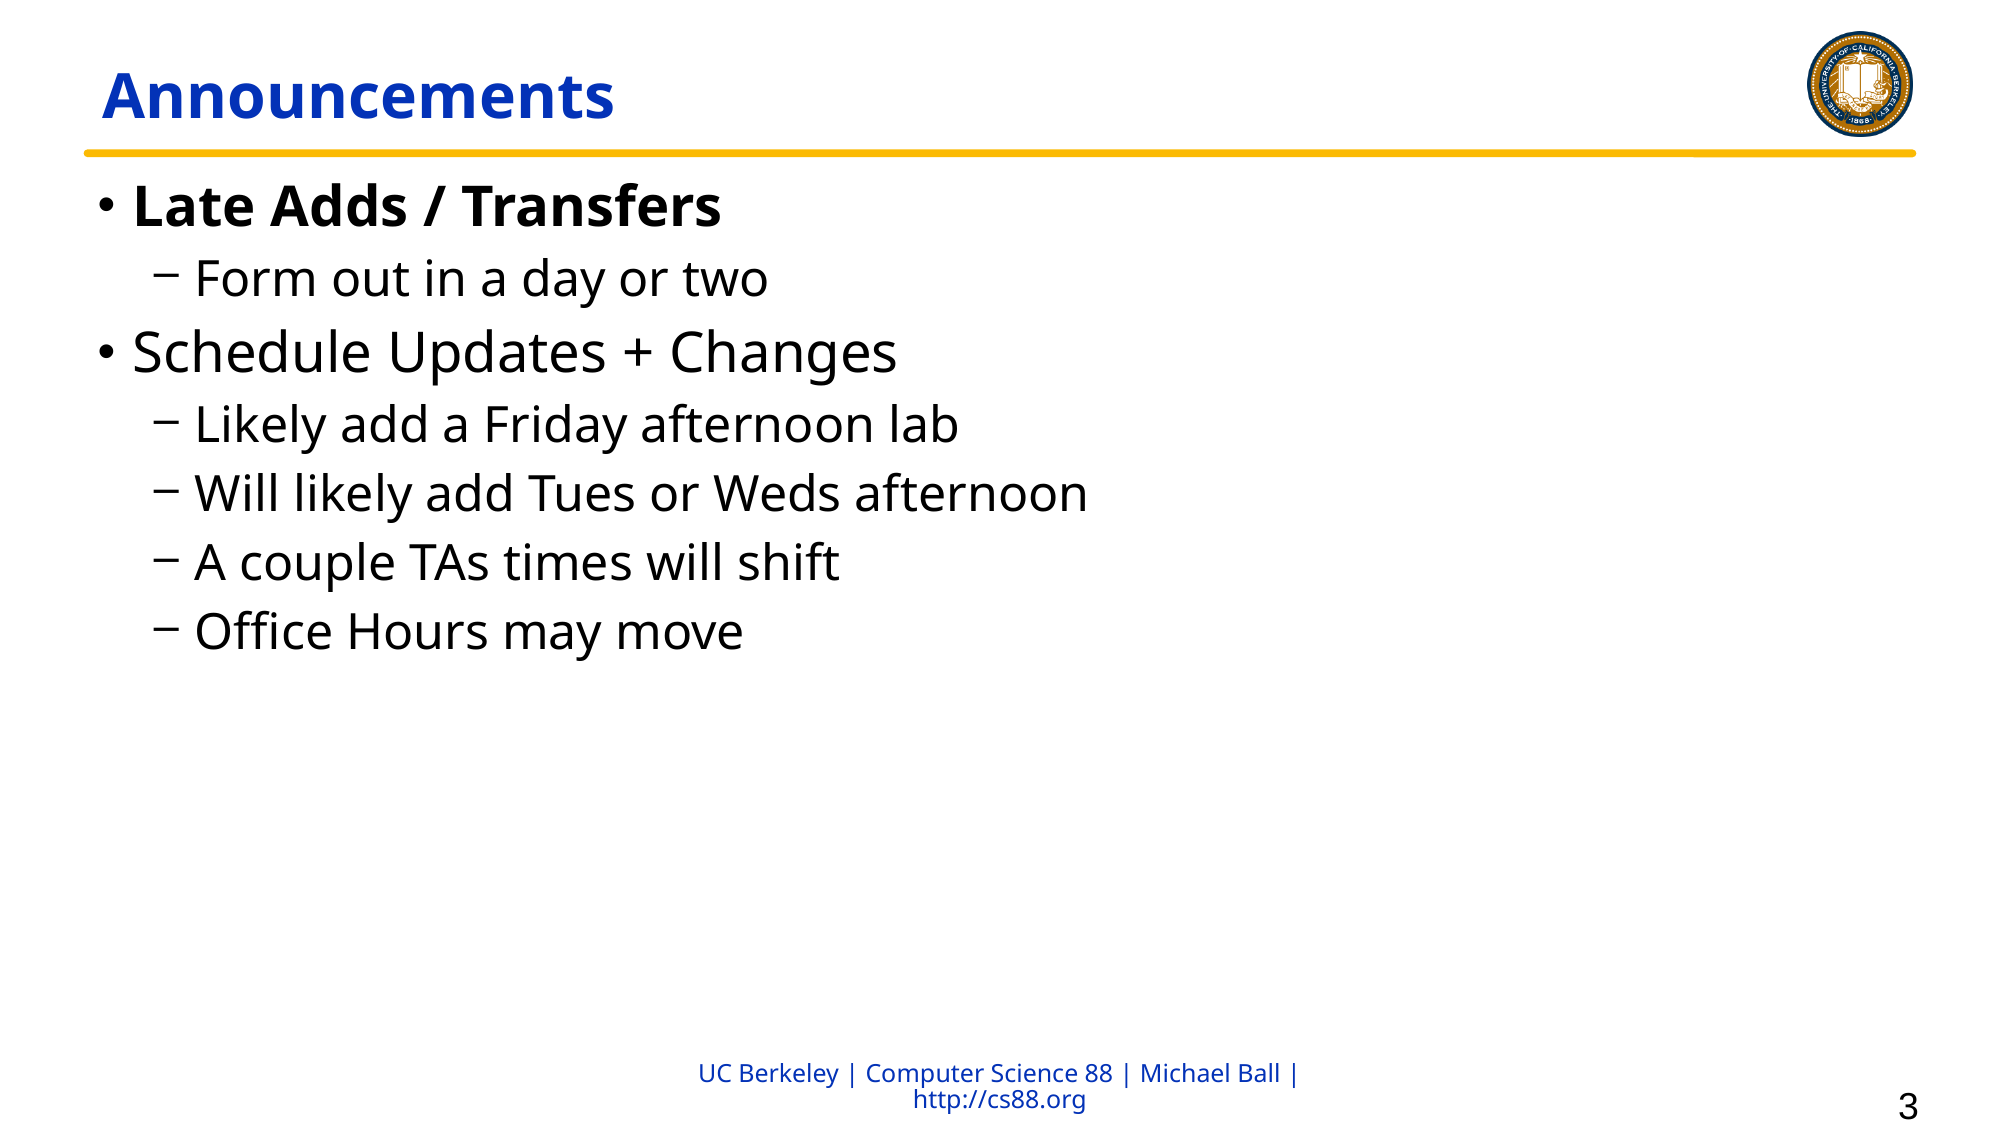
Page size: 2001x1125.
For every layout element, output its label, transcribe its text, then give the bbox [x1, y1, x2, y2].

slide_number 3 [1883, 1074, 2000, 1125]
title Announcements [87, 37, 1763, 159]
list Late Adds / Transfers Form out in a day or two Schedule Updates + Changes Likely add a Friday afternoon lab Will likely add Tues or Weds afternoon A couple TAs times will shift Office Hours may move [82, 169, 1908, 1033]
picture [1807, 31, 1913, 137]
